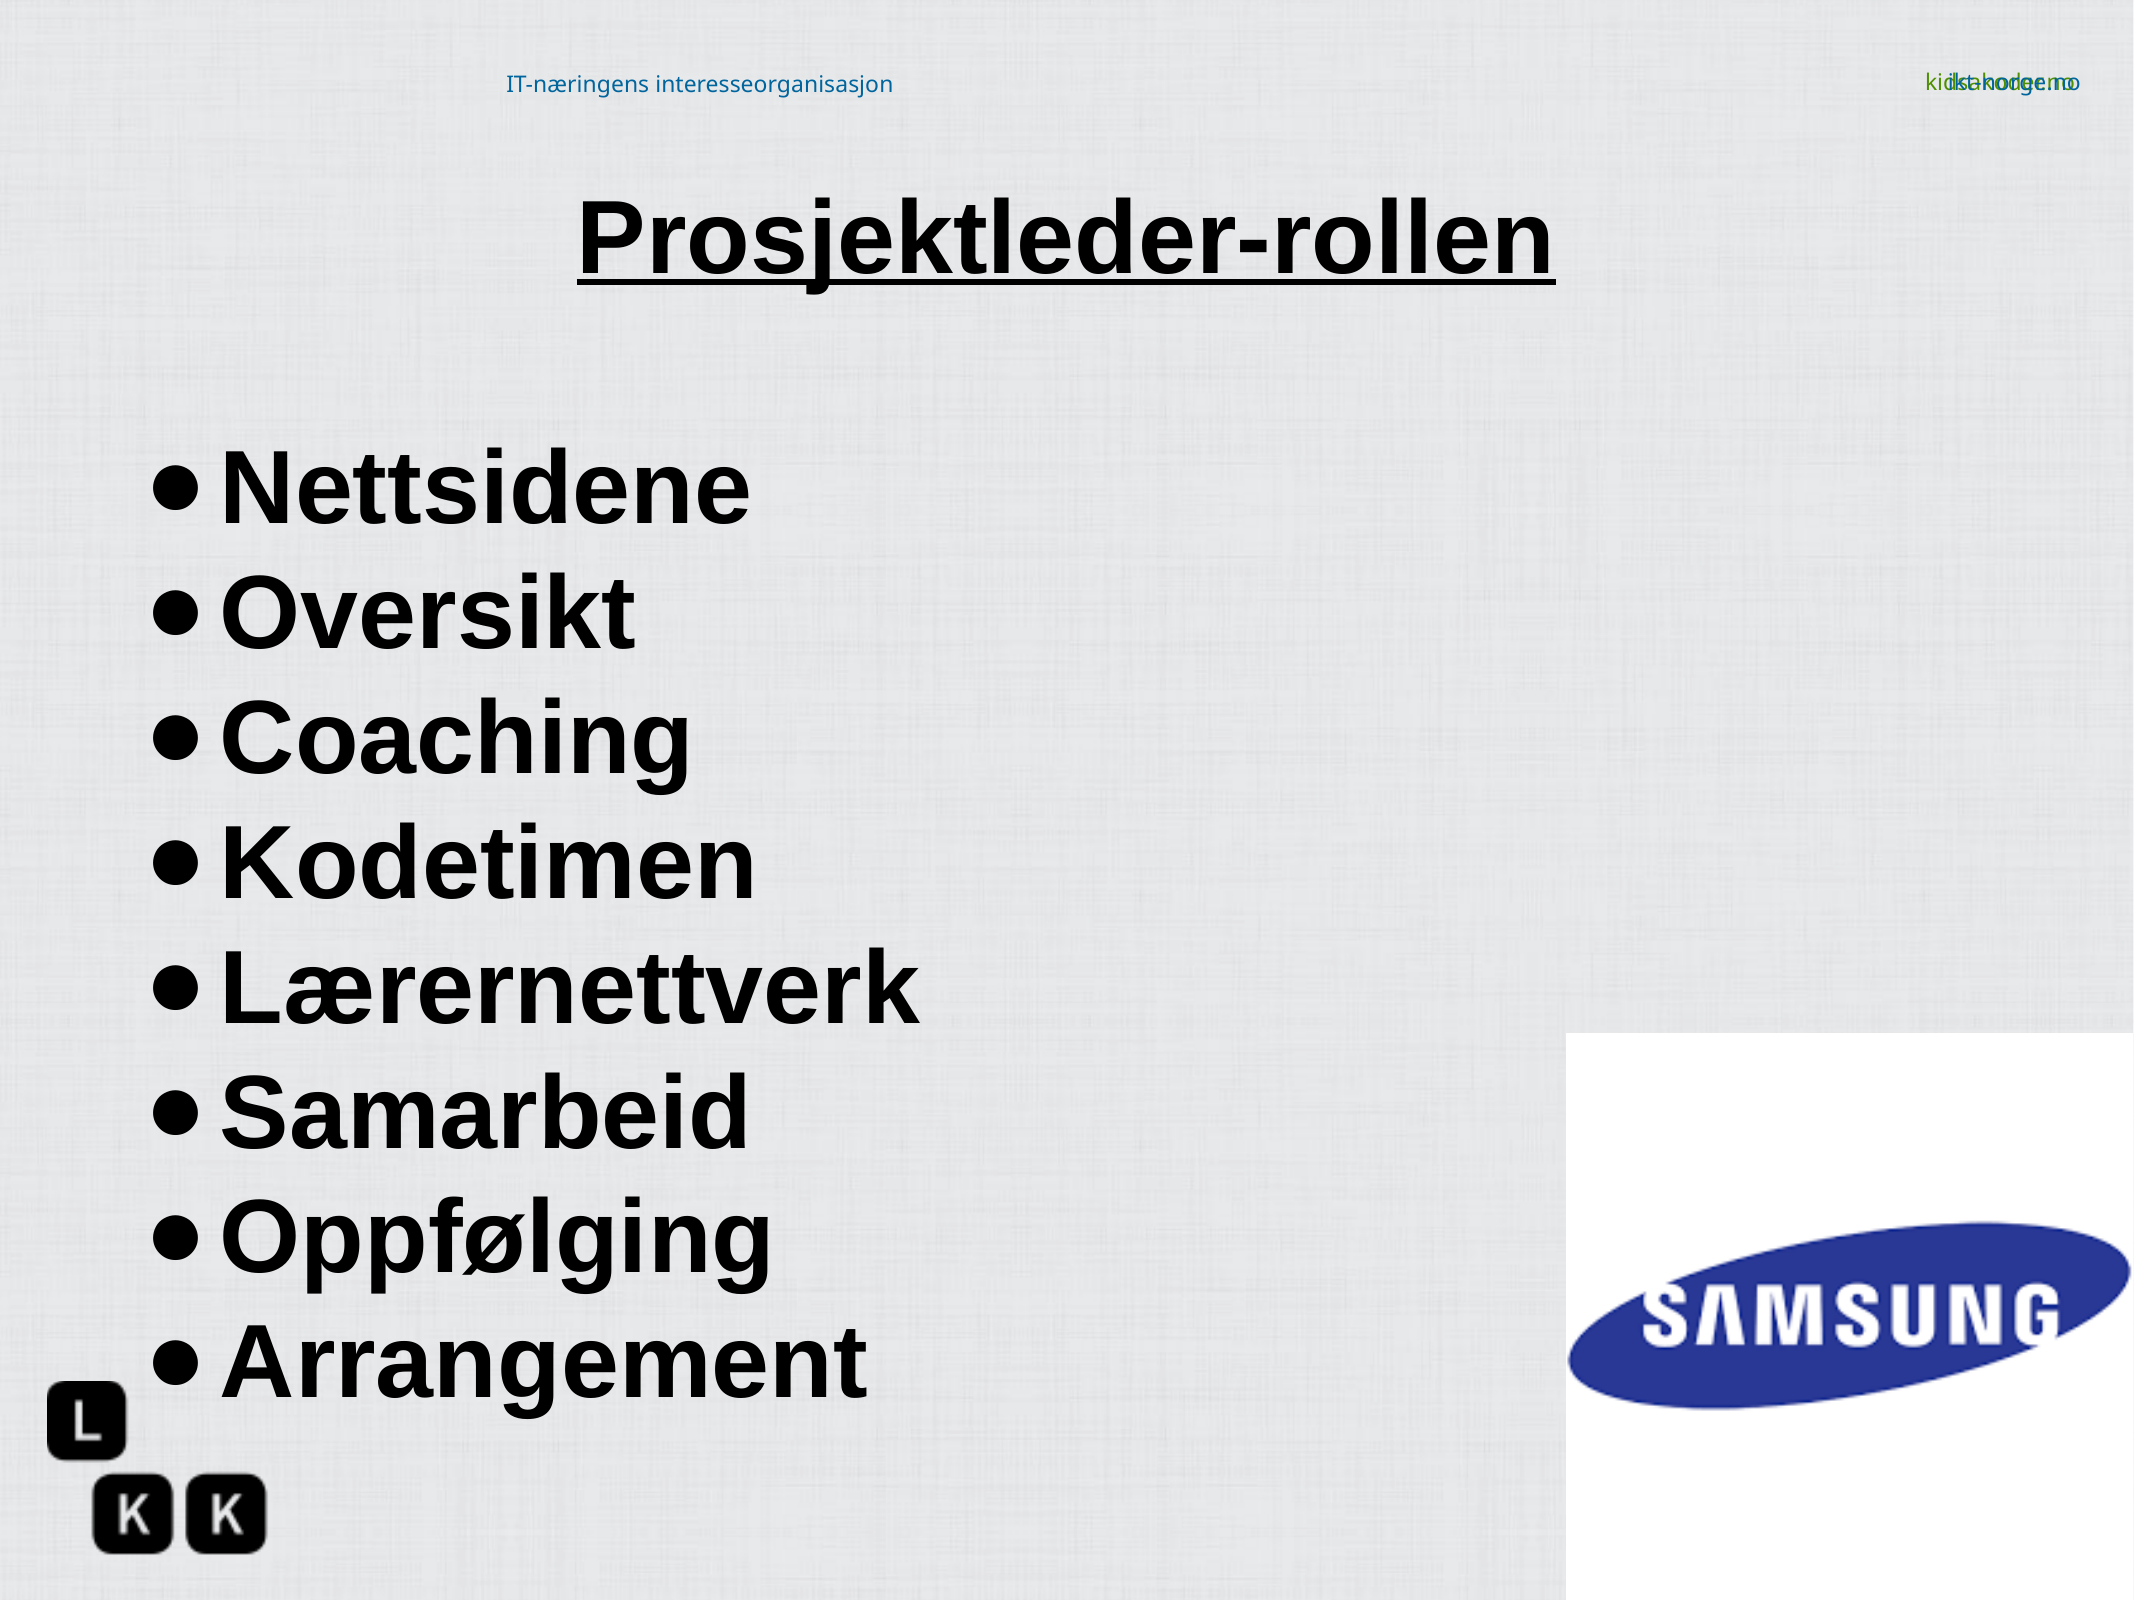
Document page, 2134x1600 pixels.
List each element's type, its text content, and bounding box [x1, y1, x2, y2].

text_box Prosjektleder-rollen Nettsidene Oversikt Coaching Kodetimen Lærernettverk Samarbeid Oppfølging Arrangement [129, 154, 2004, 1600]
picture [0, 0, 2134, 1600]
